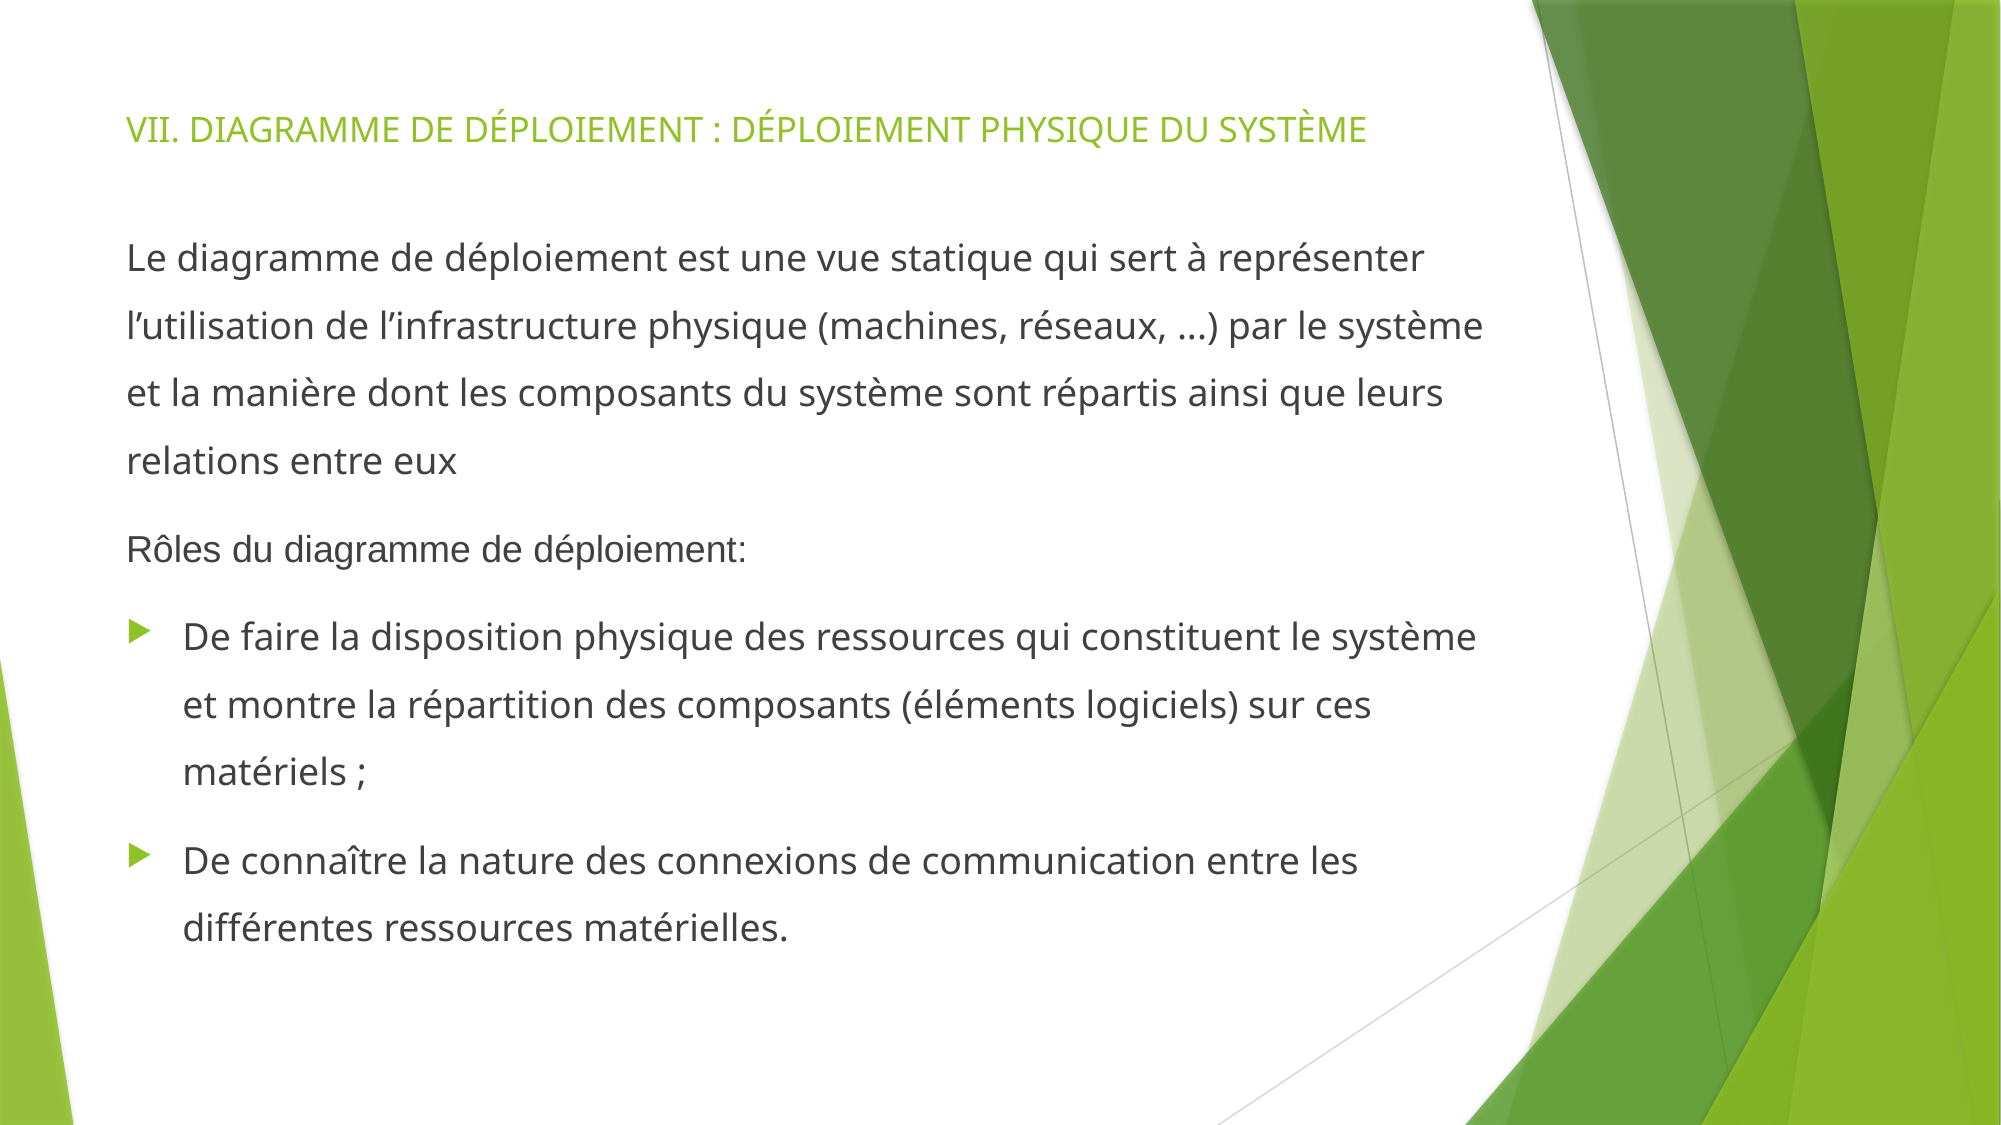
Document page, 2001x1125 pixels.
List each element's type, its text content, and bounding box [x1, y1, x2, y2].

list Le diagramme de déploiement est une vue statique qui sert à représenter l’utilisation de l’infrastructure physique (machines, réseaux, ...) par le système et la manière dont les composants du système sont répartis ainsi que leurs relations entre eux Rôles du diagramme de déploiement: De faire la disposition physique des ressources qui constituent le système et montre la répartition des composants (éléments logiciels) sur ces matériels ; De connaître la nature des connexions de communication entre les différentes ressources matérielles. [111, 204, 1522, 992]
title VII. DIAGRAMME DE DÉPLOIEMENT : DÉPLOIEMENT PHYSIQUE DU SYSTÈME [111, 99, 1522, 204]
